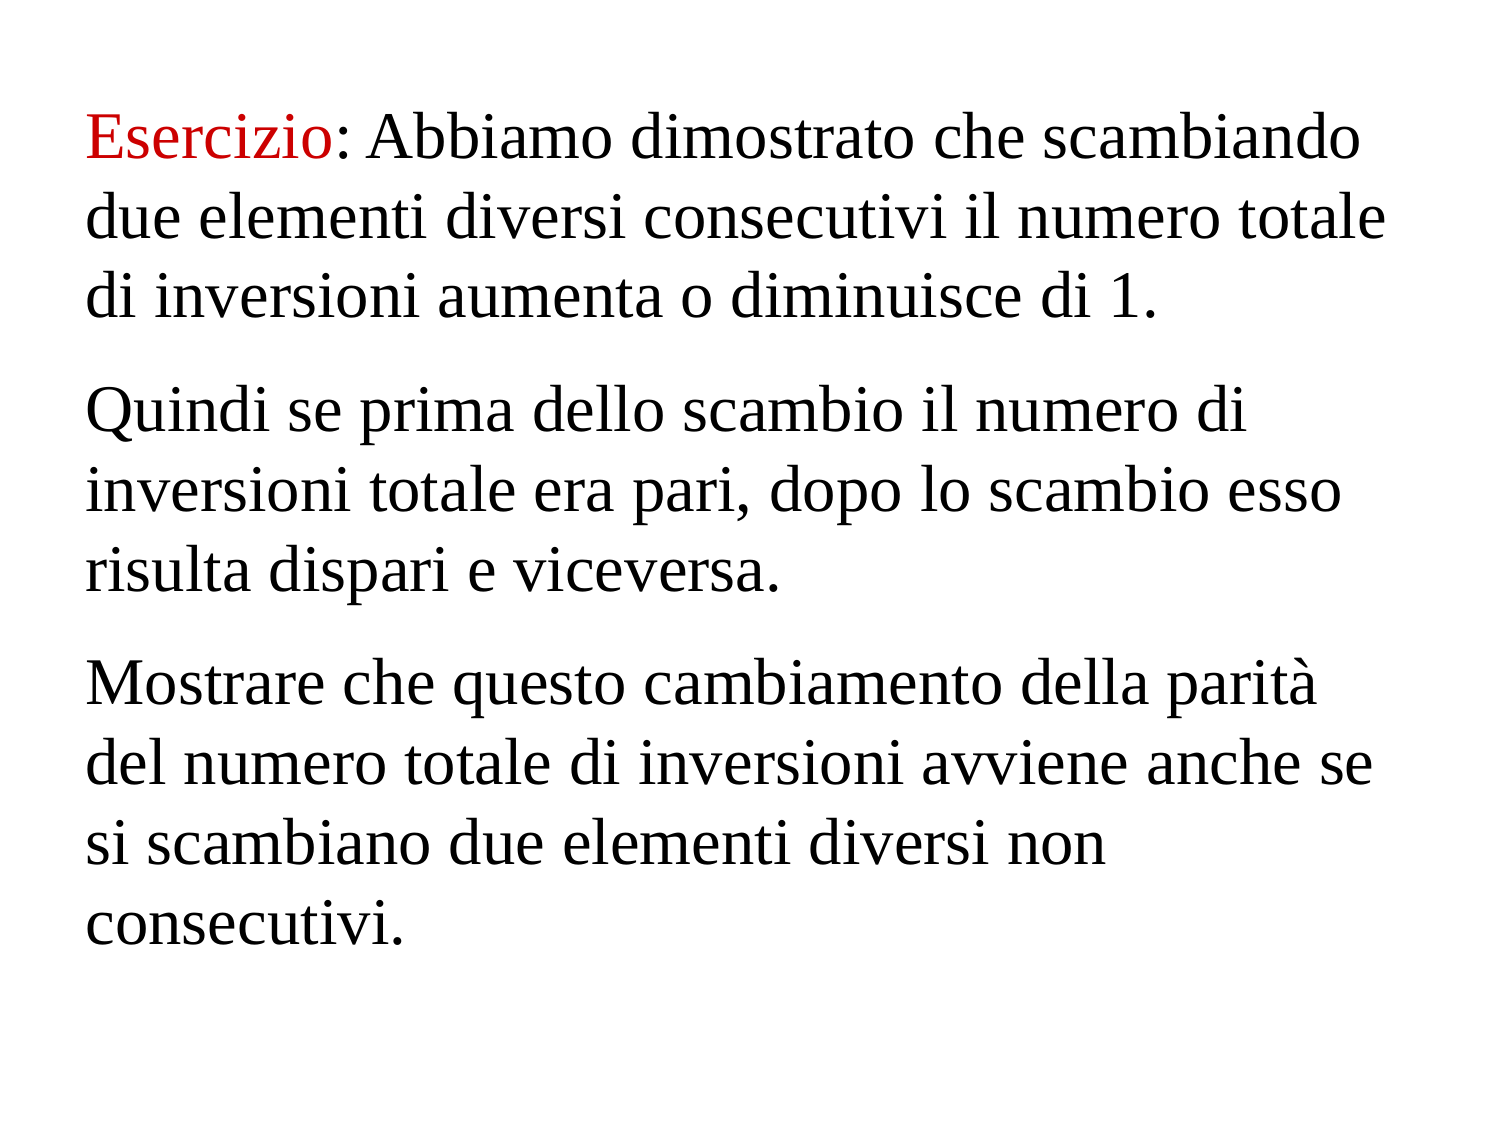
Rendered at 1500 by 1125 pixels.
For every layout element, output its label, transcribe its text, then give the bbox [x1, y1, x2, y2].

text_box Esercizio: Abbiamo dimostrato che scambiando due elementi diversi consecutivi il numero totale di inversioni aumenta o diminuisce di 1. Quindi se prima dello scambio il numero di inversioni totale era pari, dopo lo scambio esso risulta dispari e viceversa. Mostrare che questo cambiamento della parità del numero totale di inversioni avviene anche se si scambiano due elementi diversi non consecutivi. [70, 84, 1434, 965]
